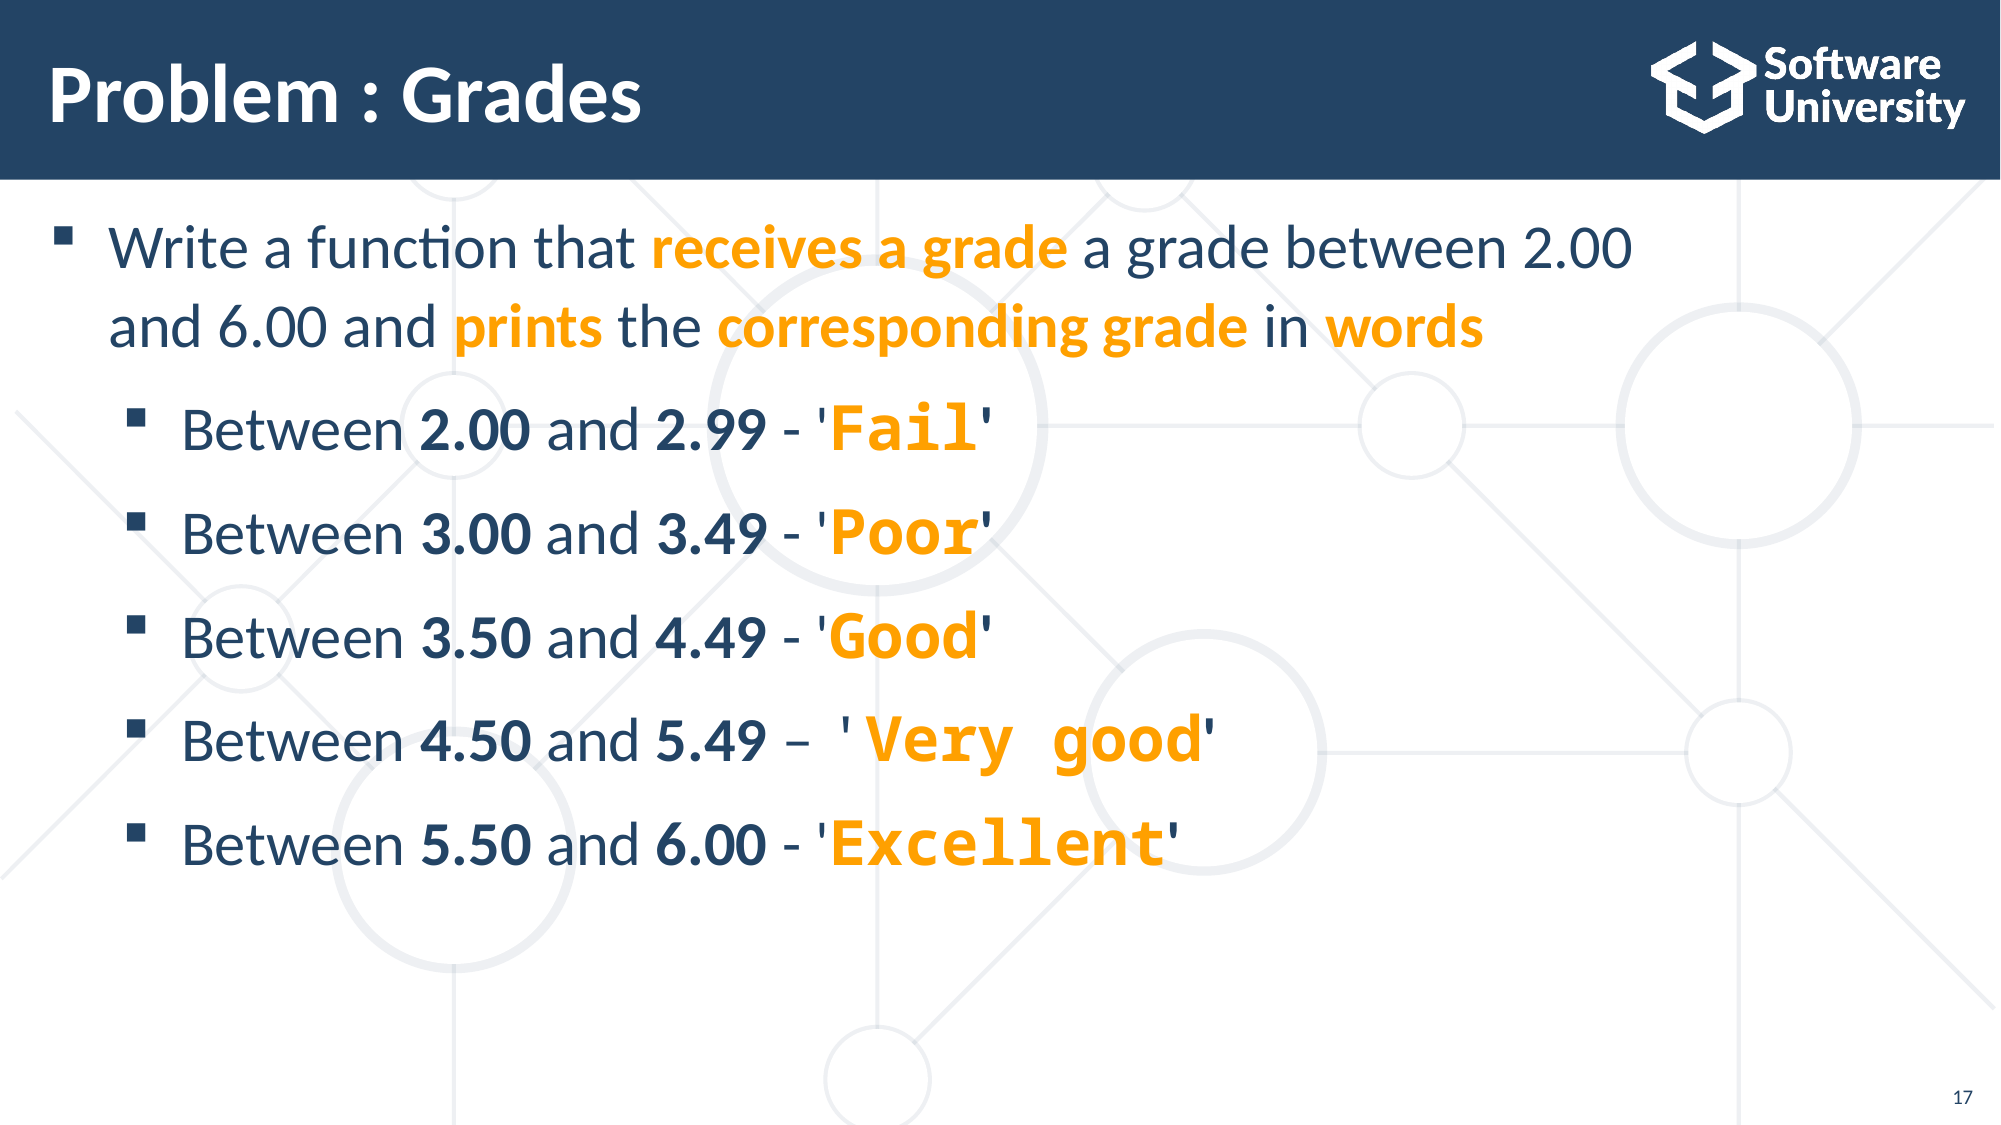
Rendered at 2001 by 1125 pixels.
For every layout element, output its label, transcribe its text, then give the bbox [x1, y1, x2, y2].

picture [1651, 41, 1966, 134]
slide_number 17 [1927, 1067, 1989, 1117]
title Problem : Grades [31, 16, 1625, 162]
list Write a function that receives a grade a grade between 2.00 and 6.00 and prints the corresponding grade in words Between 2.00 and 2.99 - 'Fail' Between 3.00 and 3.49 - 'Poor' Between 3.50 and 4.49 - 'Good' Between 4.50 and 5.49 – 'Very good' Between 5.50 and 6.00 - 'Excellent' [31, 196, 1970, 975]
